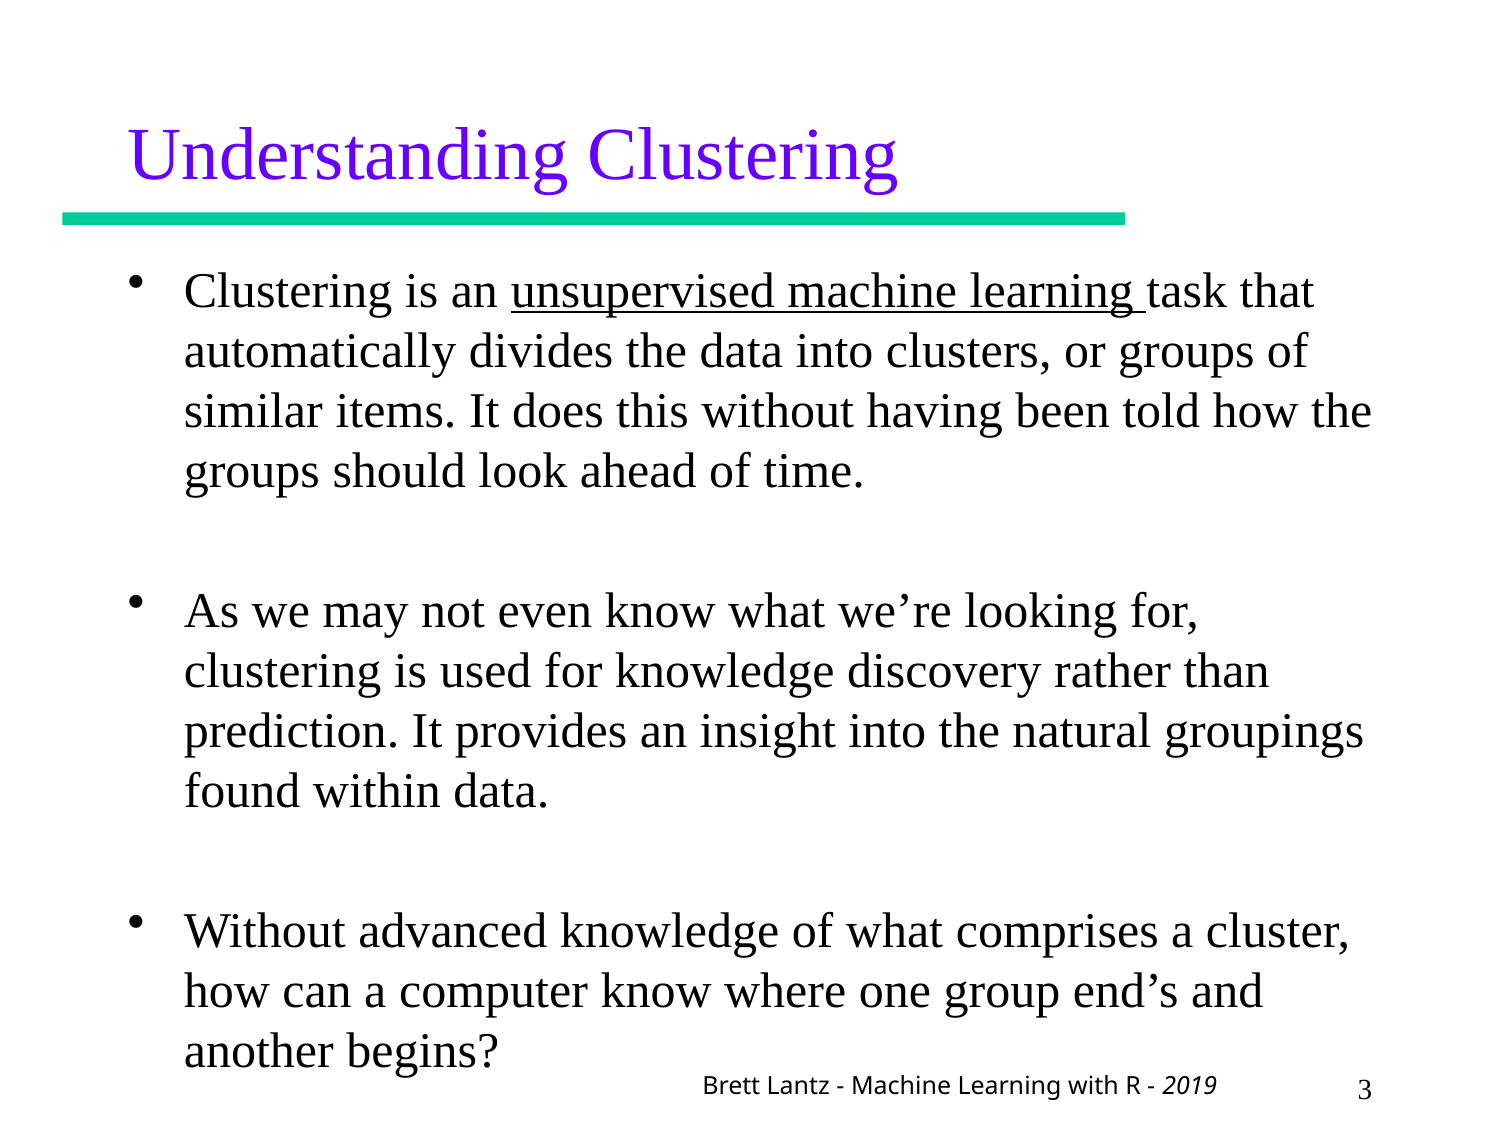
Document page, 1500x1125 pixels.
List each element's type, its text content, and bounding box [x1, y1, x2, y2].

text_box Brett Lantz - Machine Learning with R - 2019 [687, 1062, 1288, 1108]
slide_number 3 [1288, 1062, 1388, 1101]
title Understanding Clustering [112, 99, 1376, 201]
list Clustering is an unsupervised machine learning task that automatically divides the data into clusters, or groups of similar items. It does this without having been told how the groups should look ahead of time. As we may not even know what we’re looking for, clustering is used for knowledge discovery rather than prediction. It provides an insight into the natural groupings found within data. Without advanced knowledge of what comprises a cluster, how can a computer know where one group end’s and another begins? [112, 249, 1413, 1051]
